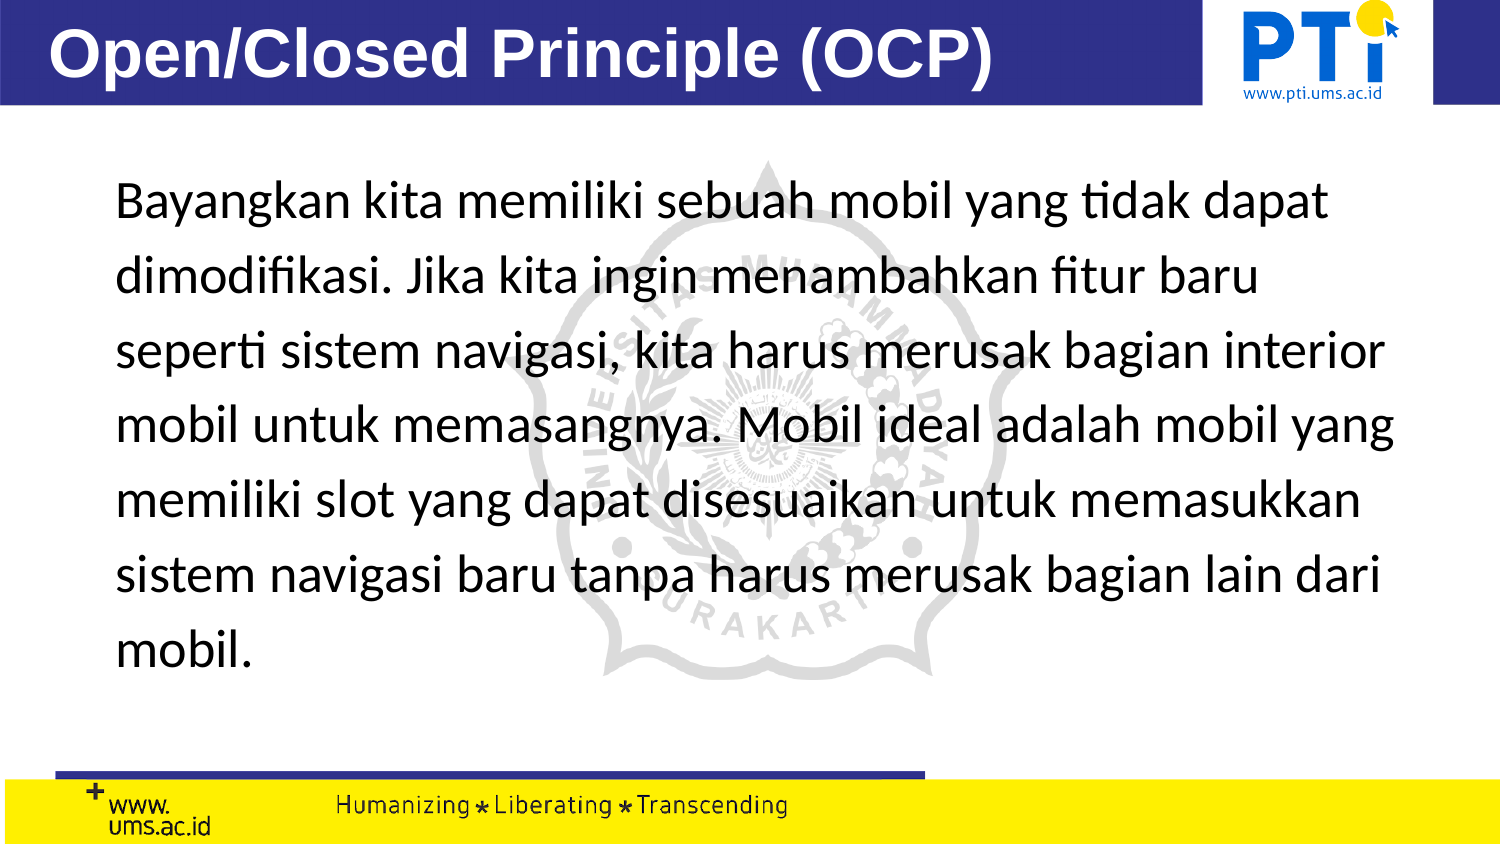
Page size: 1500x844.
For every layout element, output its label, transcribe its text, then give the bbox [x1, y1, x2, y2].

list Bayangkan kita memiliki sebuah mobil yang tidak dapat dimodifikasi. Jika kita ingin menambahkan fitur baru seperti sistem navigasi, kita harus merusak bagian interior mobil untuk memasangnya. Mobil ideal adalah mobil yang memiliki slot yang dapat disesuaikan untuk memasukkan sistem navigasi baru tanpa harus merusak bagian lain dari mobil. [104, 149, 1433, 717]
picture [1243, 0, 1400, 103]
picture [1433, 0, 1500, 106]
picture [0, 0, 1204, 106]
picture [0, 767, 1500, 844]
title Open/Closed Principle (OCP) [37, 13, 1154, 98]
